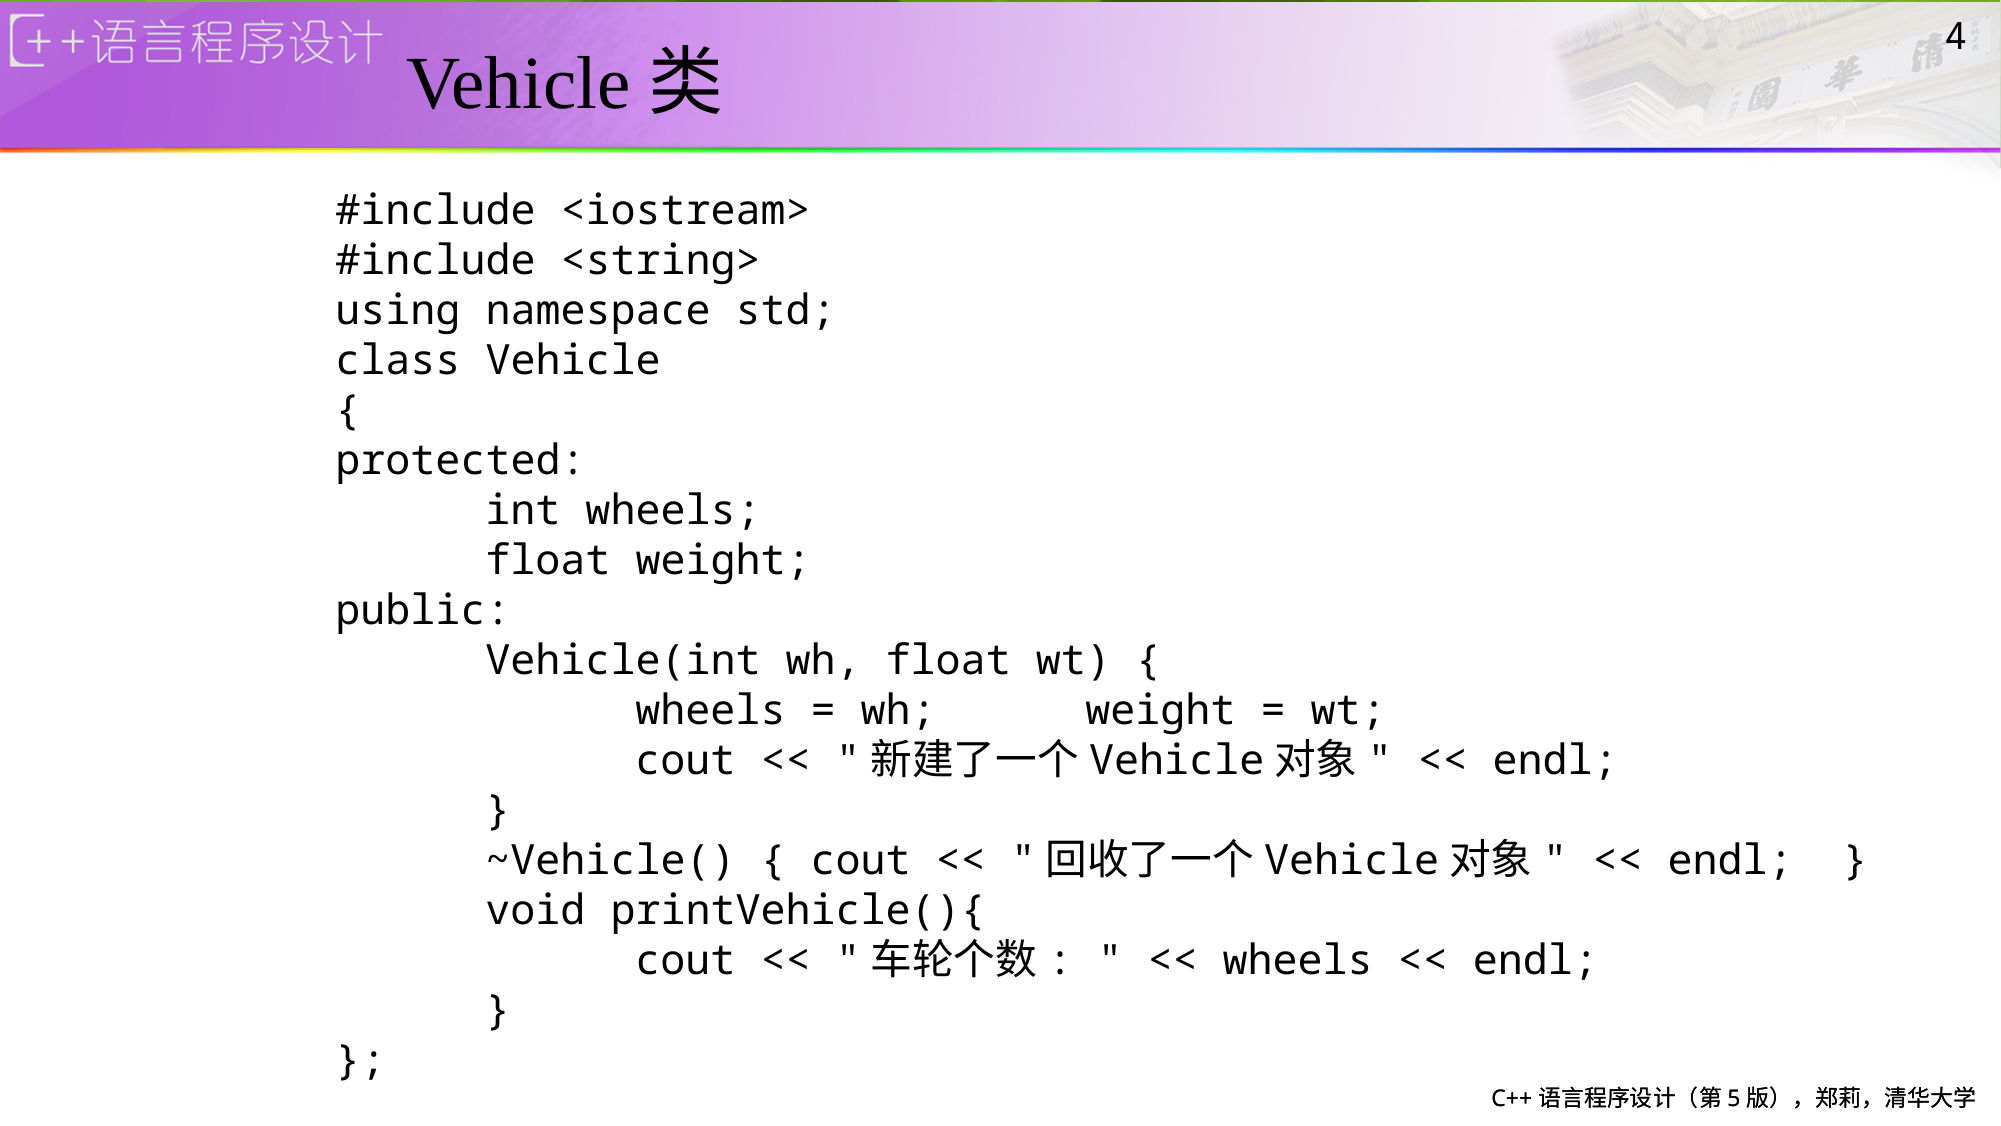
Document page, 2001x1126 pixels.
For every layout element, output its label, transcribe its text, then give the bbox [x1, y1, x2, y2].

slide_number 4 [1531, 7, 1983, 68]
picture [0, 0, 2001, 1126]
title Vehicle类 [386, 7, 1901, 150]
list #include <iostream> #include <string> using namespace std; class Vehicle { protected: int wheels; float weight; public: Vehicle(int wh, float wt) { wheels = wh; weight = wt; cout << "新建了一个Vehicle对象" << endl; } ~Vehicle() { cout << "回收了一个Vehicle对象" << endl; } void printVehicle(){ cout << "车轮个数: " << wheels << endl; } }; [291, 172, 1901, 1095]
